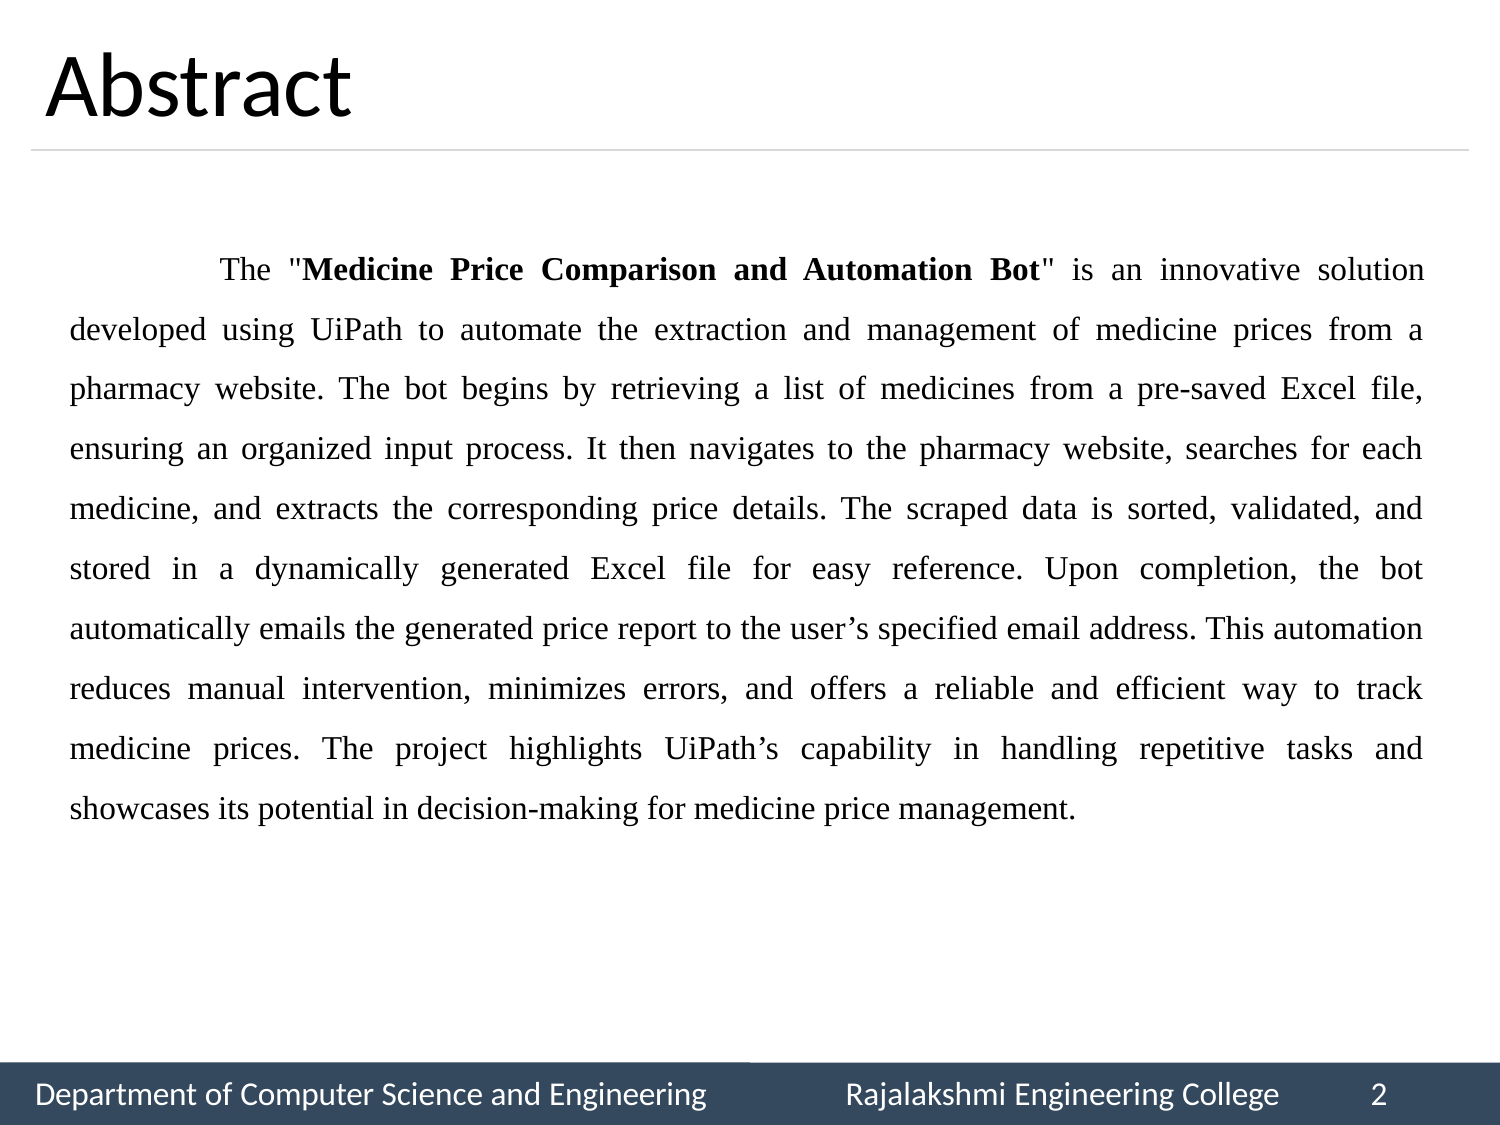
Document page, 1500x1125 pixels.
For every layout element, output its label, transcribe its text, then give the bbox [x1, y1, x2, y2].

slide_number 2 [1364, 1078, 1413, 1125]
title Abstract [43, 22, 1387, 213]
footer Department of Computer Science and Engineering [32, 1078, 717, 1125]
text_box The "Medicine Price Comparison and Automation Bot" is an innovative solution developed using UiPath to automate the extraction and management of medicine prices from a pharmacy website. The bot begins by retrieving a list of medicines from a pre-saved Excel file, ensuring an organized input process. It then navigates to the pharmacy website, searches for each medicine, and extracts the corresponding price details. The scraped data is sorted, validated, and stored in a dynamically generated Excel file for easy reference. Upon completion, the bot automatically emails the generated price report to the user’s specified email address. This automation reduces manual intervention, minimizes errors, and offers a reliable and efficient way to track medicine prices. The project highlights UiPath’s capability in handling repetitive tasks and showcases its potential in decision-making for medicine price management. [40, 224, 1500, 826]
slide_number Rajalakshmi Engineering College [843, 1078, 1284, 1125]
picture [0, 1058, 1500, 1125]
